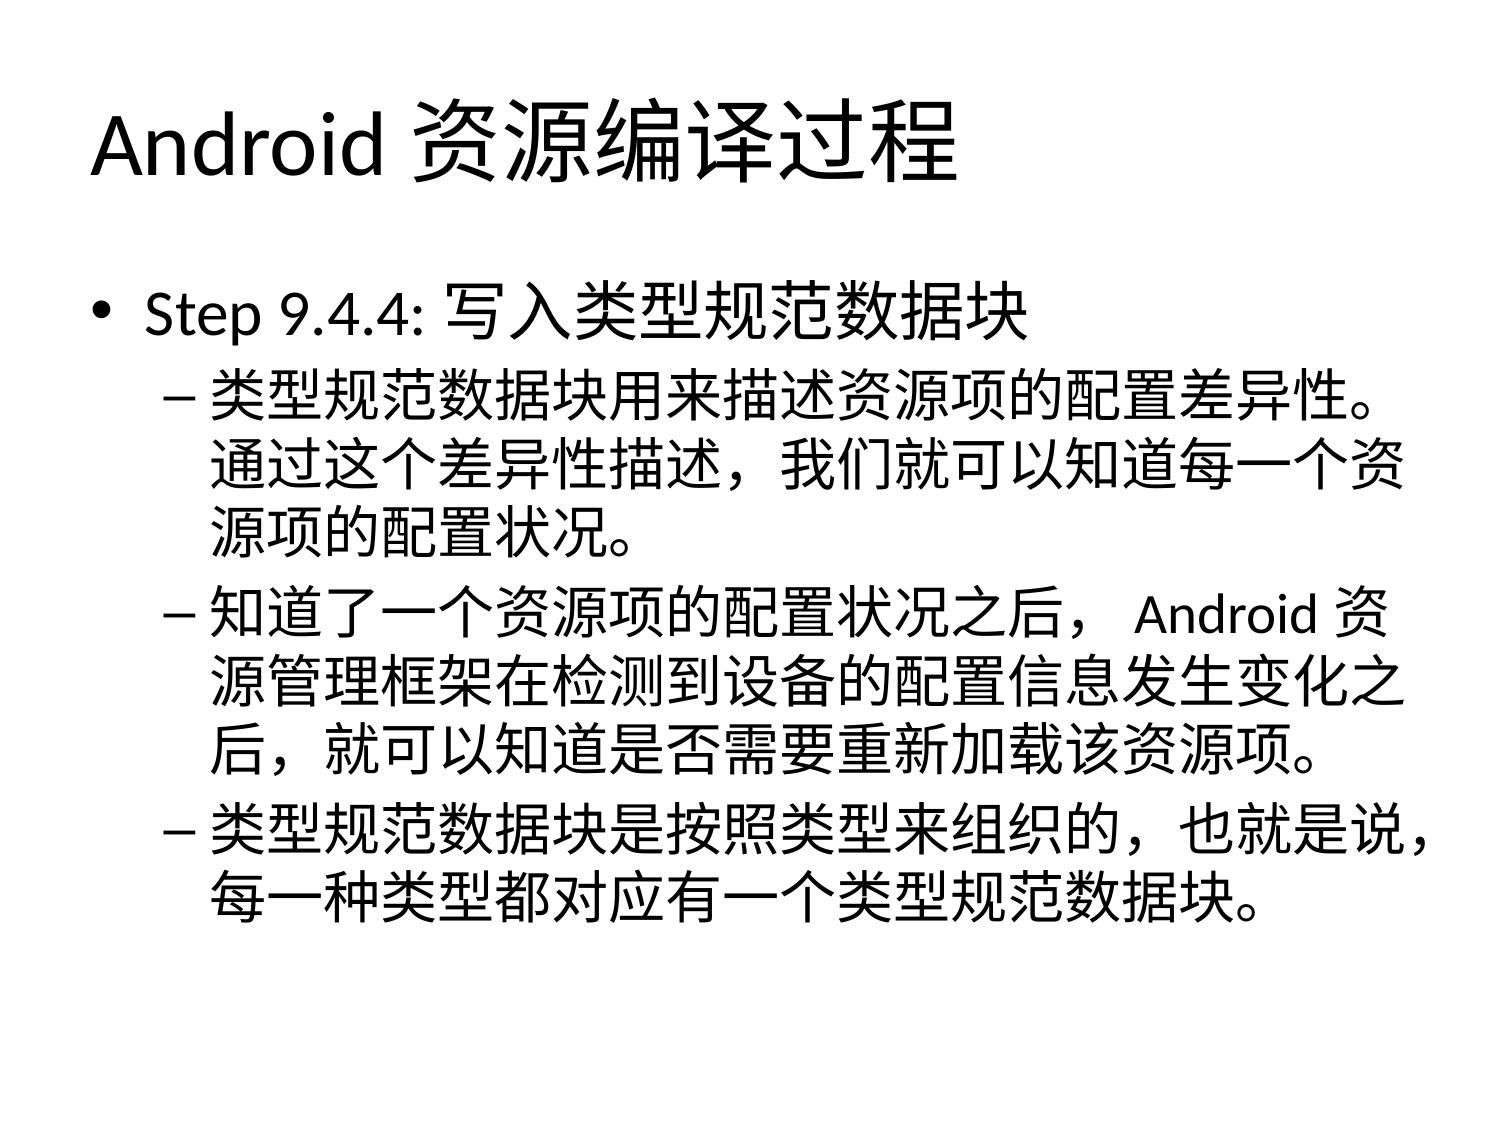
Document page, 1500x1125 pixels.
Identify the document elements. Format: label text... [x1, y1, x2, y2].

title Android资源编译过程 [75, 45, 1425, 233]
list Step 9.4.4:写入类型规范数据块 类型规范数据块用来描述资源项的配置差异性。通过这个差异性描述，我们就可以知道每一个资源项的配置状况。 知道了一个资源项的配置状况之后，Android资源管理框架在检测到设备的配置信息发生变化之后，就可以知道是否需要重新加载该资源项。 类型规范数据块是按照类型来组织的，也就是说，每一种类型都对应有一个类型规范数据块。 [75, 262, 1425, 1005]
